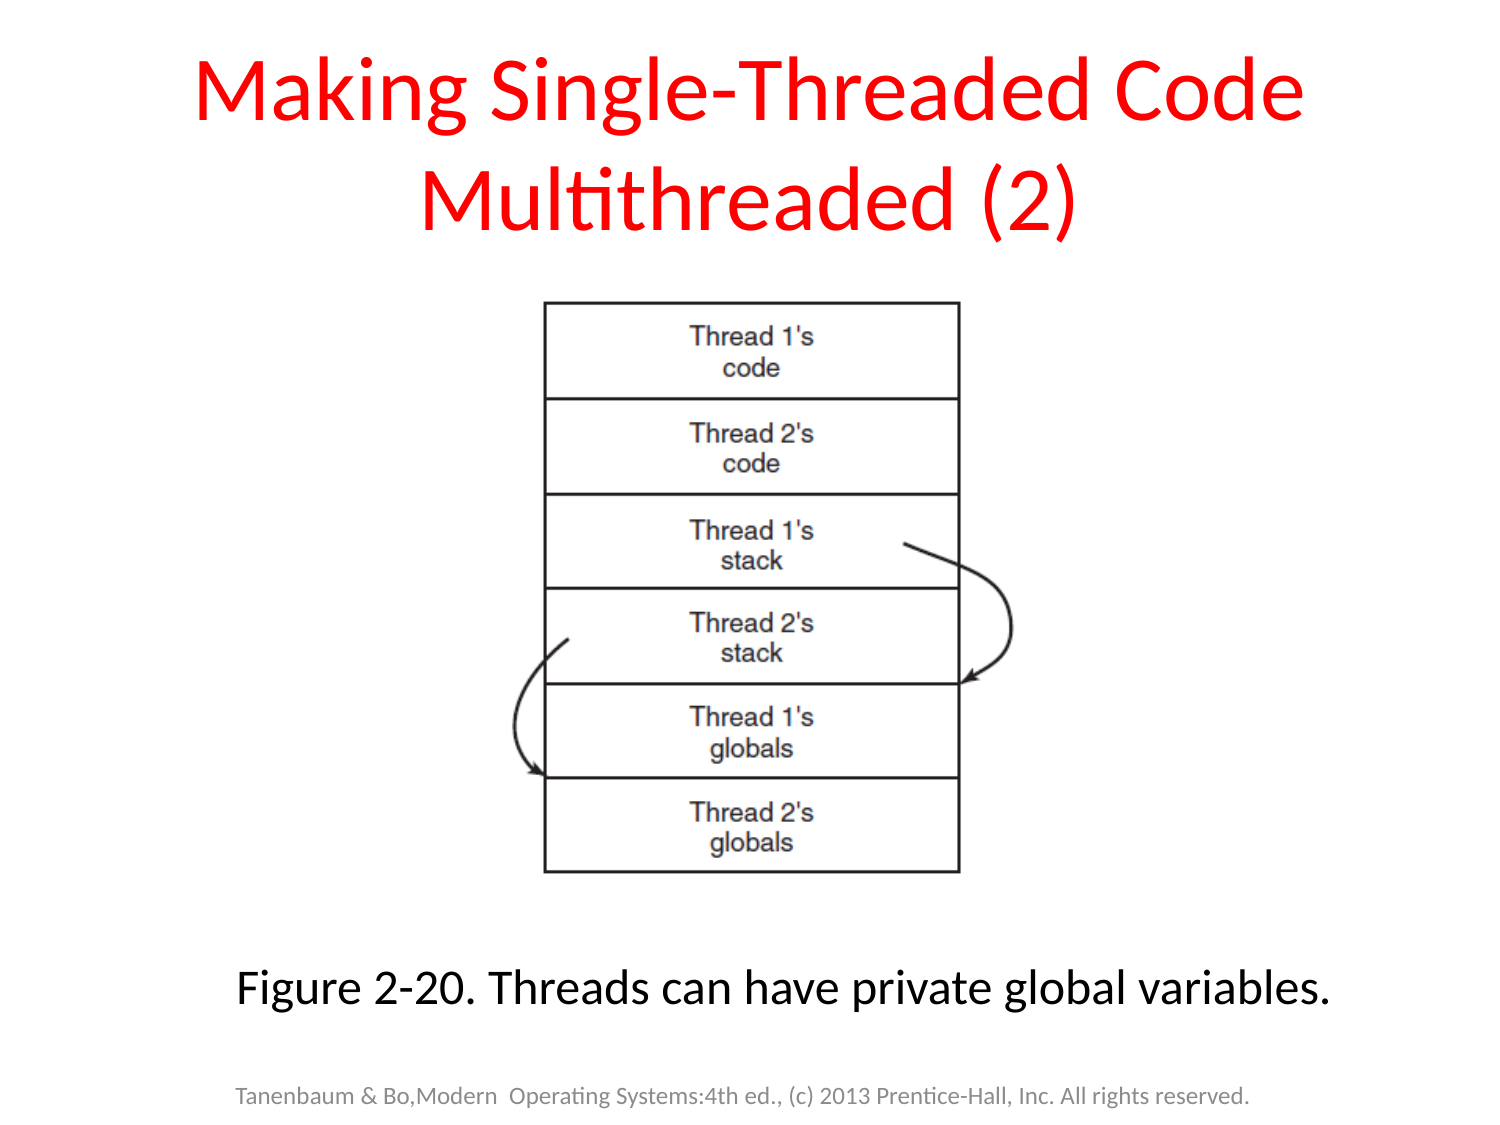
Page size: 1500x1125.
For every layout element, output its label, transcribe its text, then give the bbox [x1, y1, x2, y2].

title Making Single-Threaded Code Multithreaded (2) [75, 45, 1425, 233]
picture [478, 280, 1022, 894]
footer Tanenbaum & Bo,Modern Operating Systems:4th ed., (c) 2013 Prentice-Hall, Inc. All rights reserved. [35, 1065, 1459, 1125]
list Figure 2-20. Threads can have private global variables. [147, 947, 1421, 1065]
